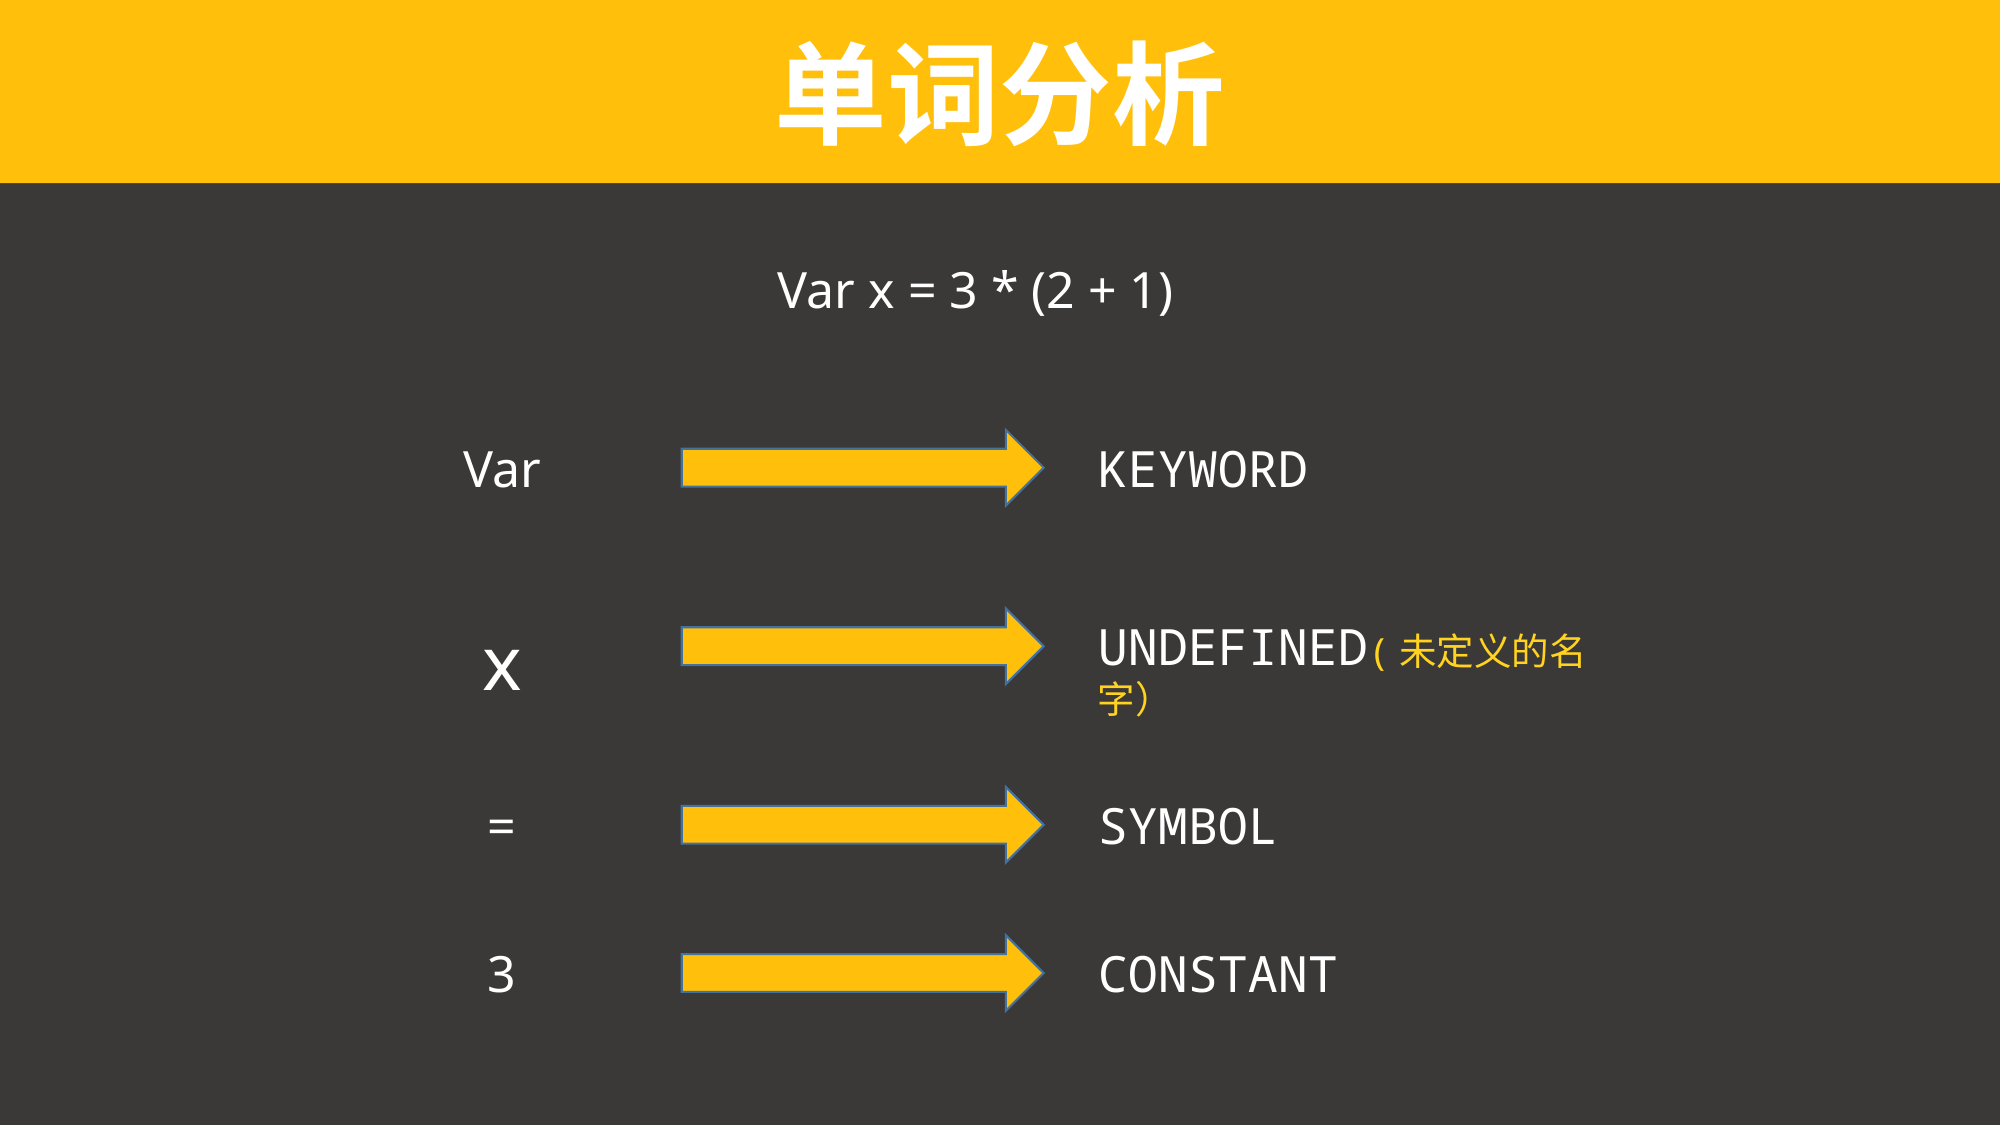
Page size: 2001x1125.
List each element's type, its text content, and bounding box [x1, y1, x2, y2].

text_box 单词分析 [0, 0, 2000, 184]
text_box Var [362, 429, 643, 505]
text_box [680, 932, 1046, 1014]
text_box [680, 605, 1046, 687]
text_box = [362, 786, 643, 862]
text_box CONSTANT [1083, 935, 1497, 1010]
text_box SYMBOL [1083, 786, 1497, 862]
text_box KEYWORD [1083, 429, 1497, 505]
text_box x [362, 608, 643, 714]
text_box Var x = 3 * (2 + 1) [162, 251, 1789, 327]
text_box [680, 784, 1046, 866]
text_box 3 [362, 935, 643, 1010]
text_box [680, 427, 1046, 509]
text_box UNDEFINED(未定义的名字） [1083, 608, 1638, 729]
